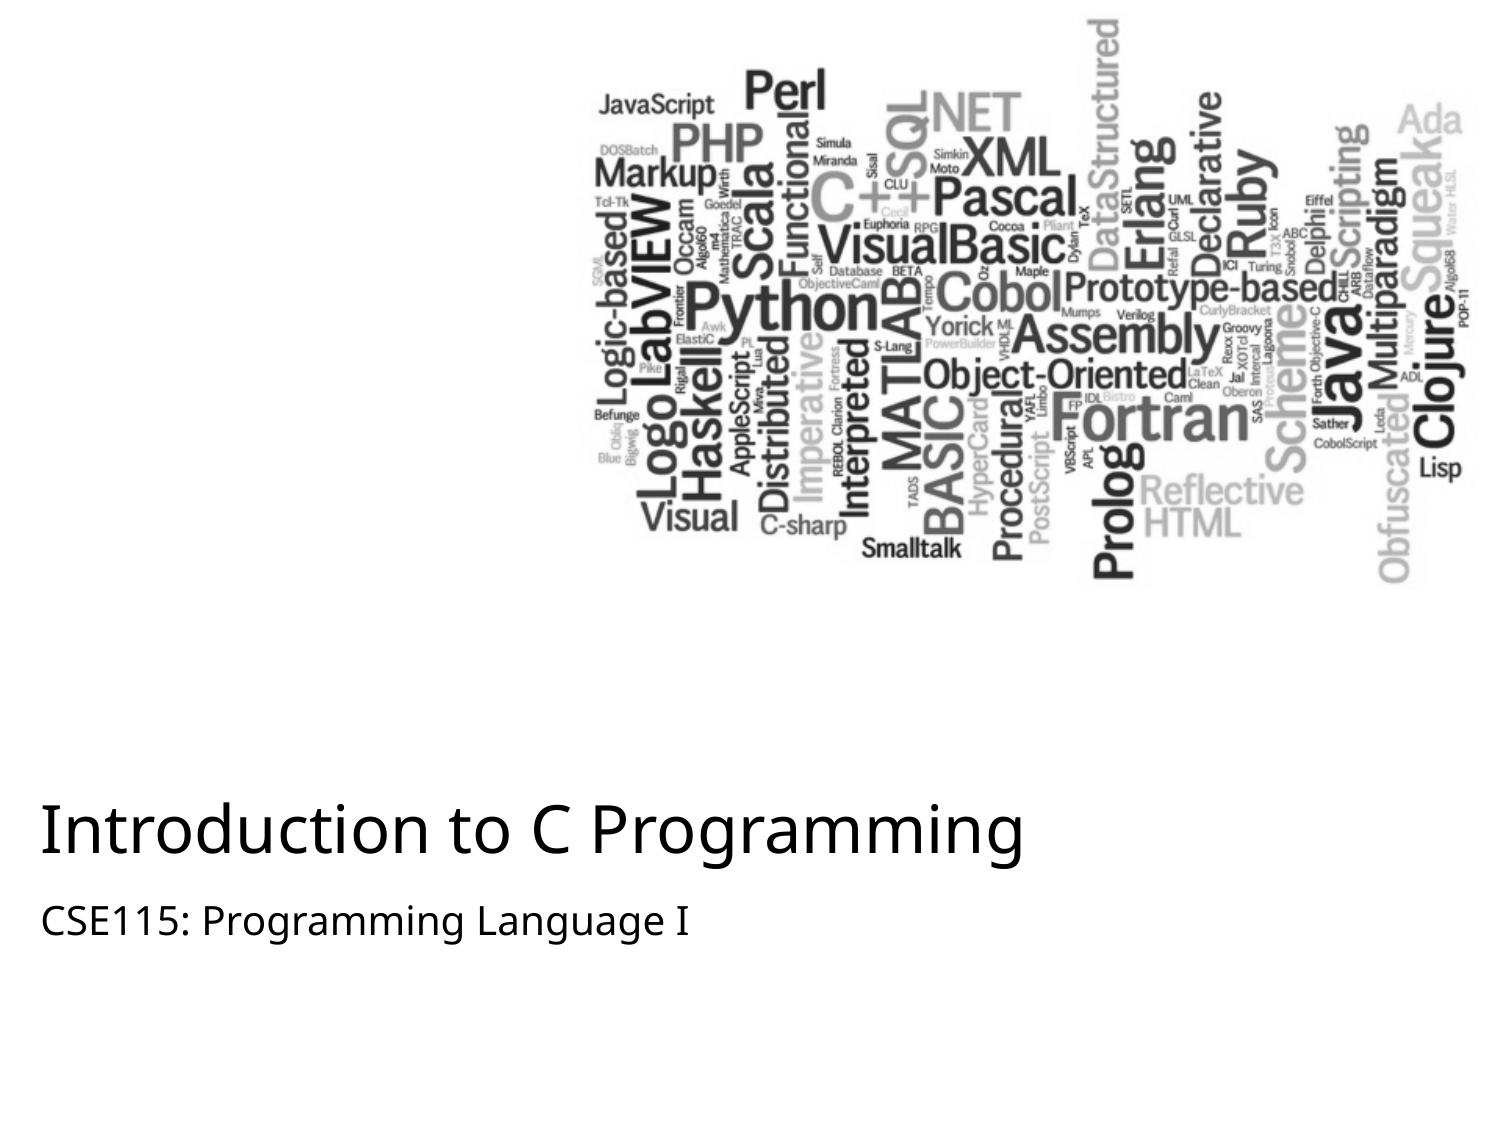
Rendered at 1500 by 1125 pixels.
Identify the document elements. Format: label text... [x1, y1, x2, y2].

title Introduction to C Programming [25, 484, 1301, 876]
subtitle CSE115: Programming Language I [25, 892, 740, 961]
picture [577, 13, 1486, 594]
